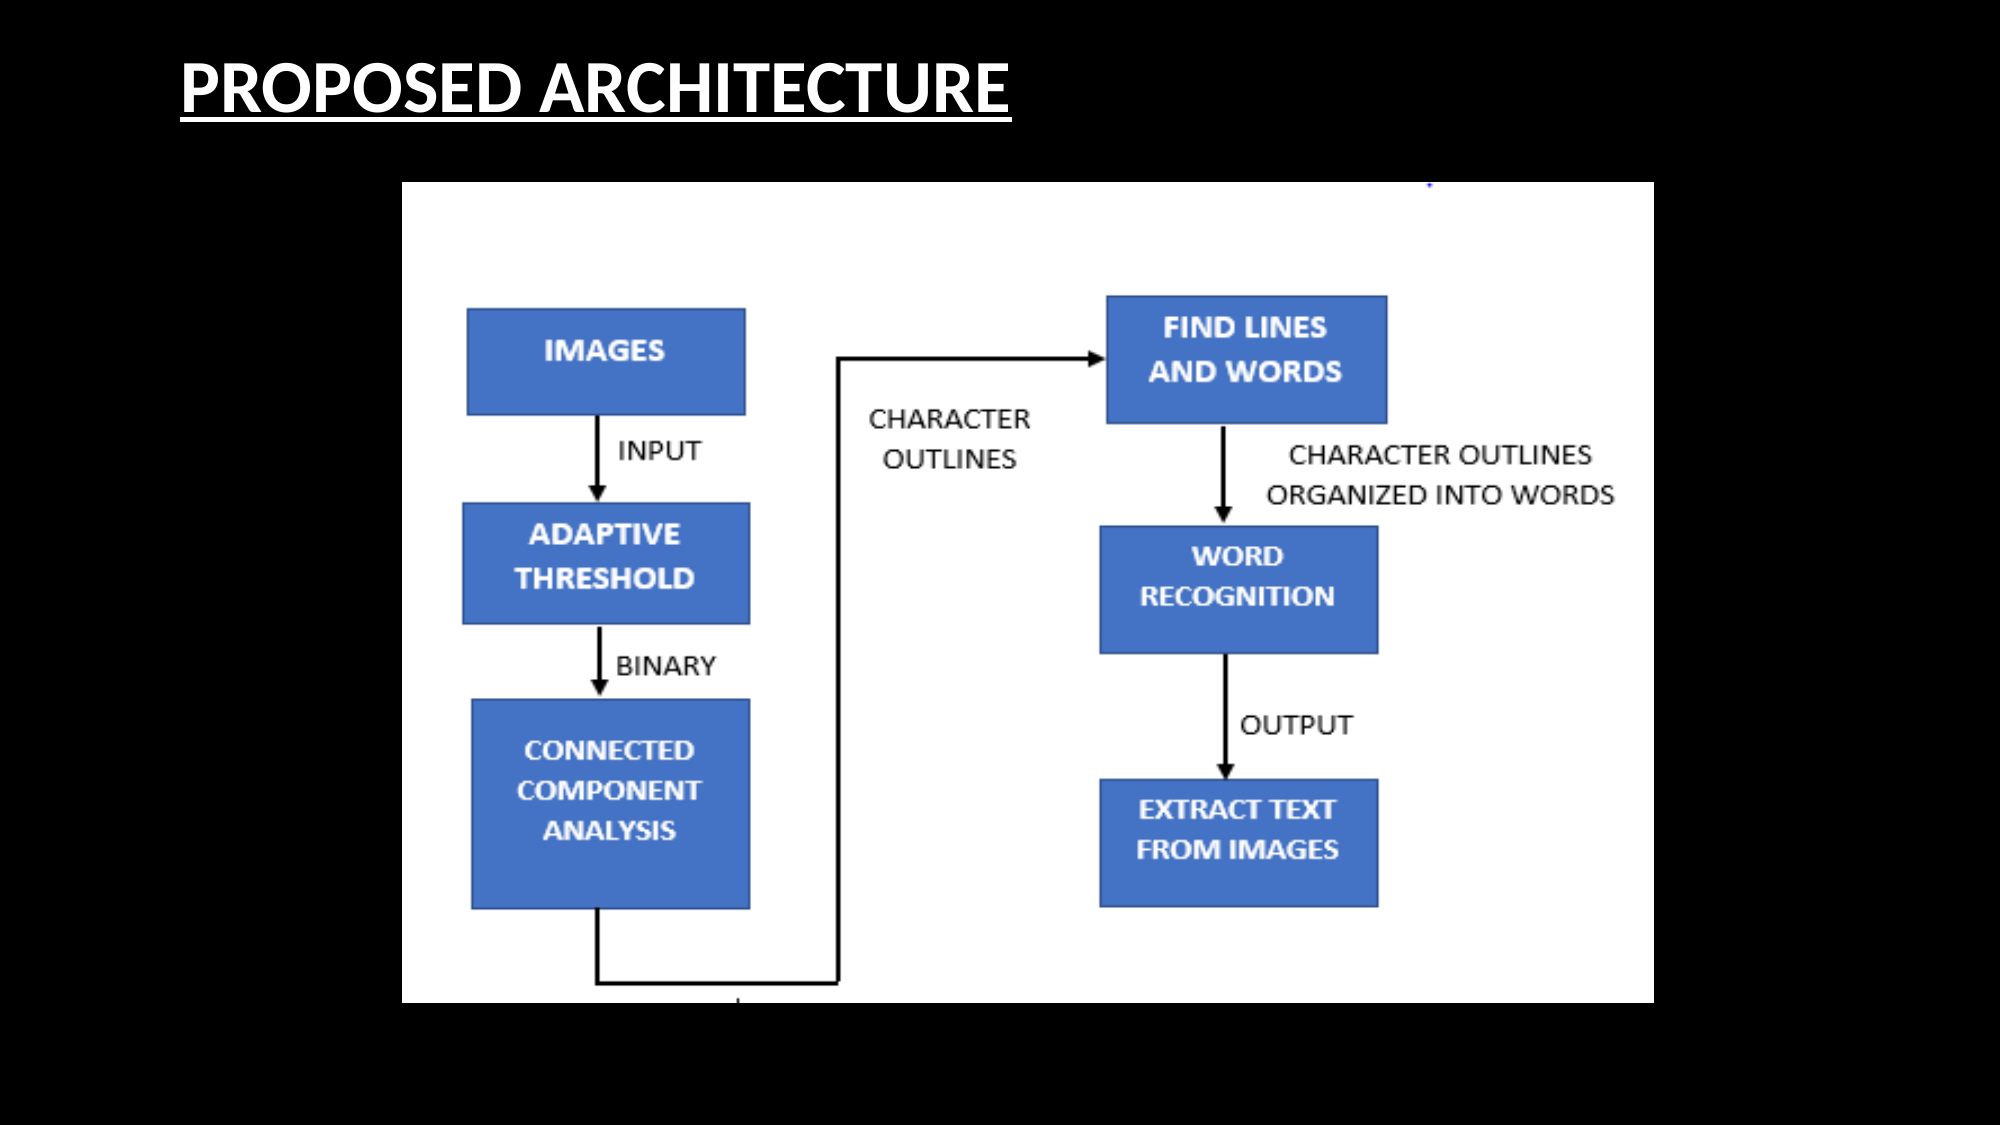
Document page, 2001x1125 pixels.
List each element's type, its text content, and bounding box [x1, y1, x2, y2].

picture [402, 182, 1654, 1003]
title PROPOSED ARCHITECTURE [165, 47, 1891, 129]
